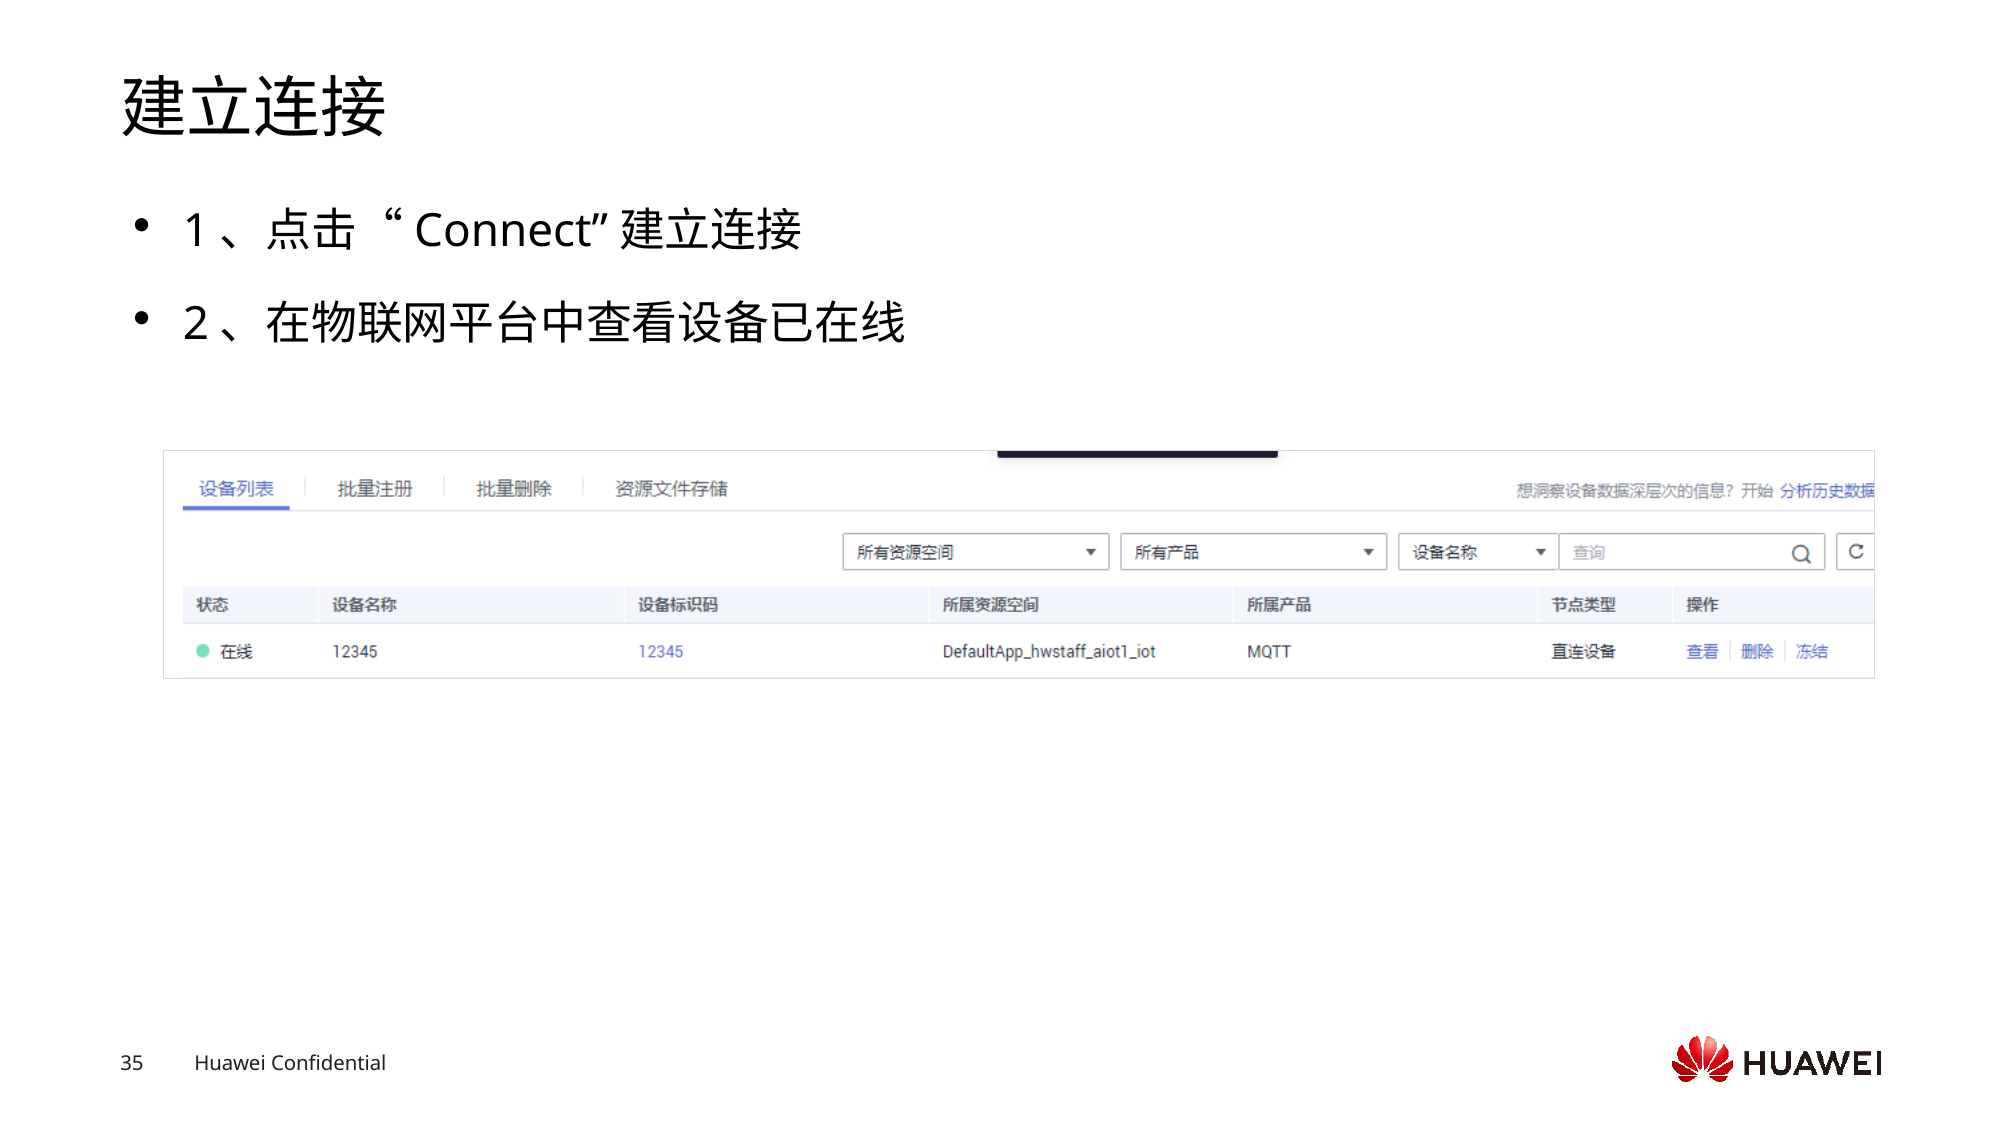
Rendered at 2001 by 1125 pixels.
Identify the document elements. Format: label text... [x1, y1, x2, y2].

list 1、点击“Connect”建立连接 2、在物联网平台中查看设备已在线 [119, 171, 1881, 973]
picture [1672, 1036, 1881, 1082]
title 建立连接 [120, 73, 1880, 154]
picture [163, 450, 1875, 679]
